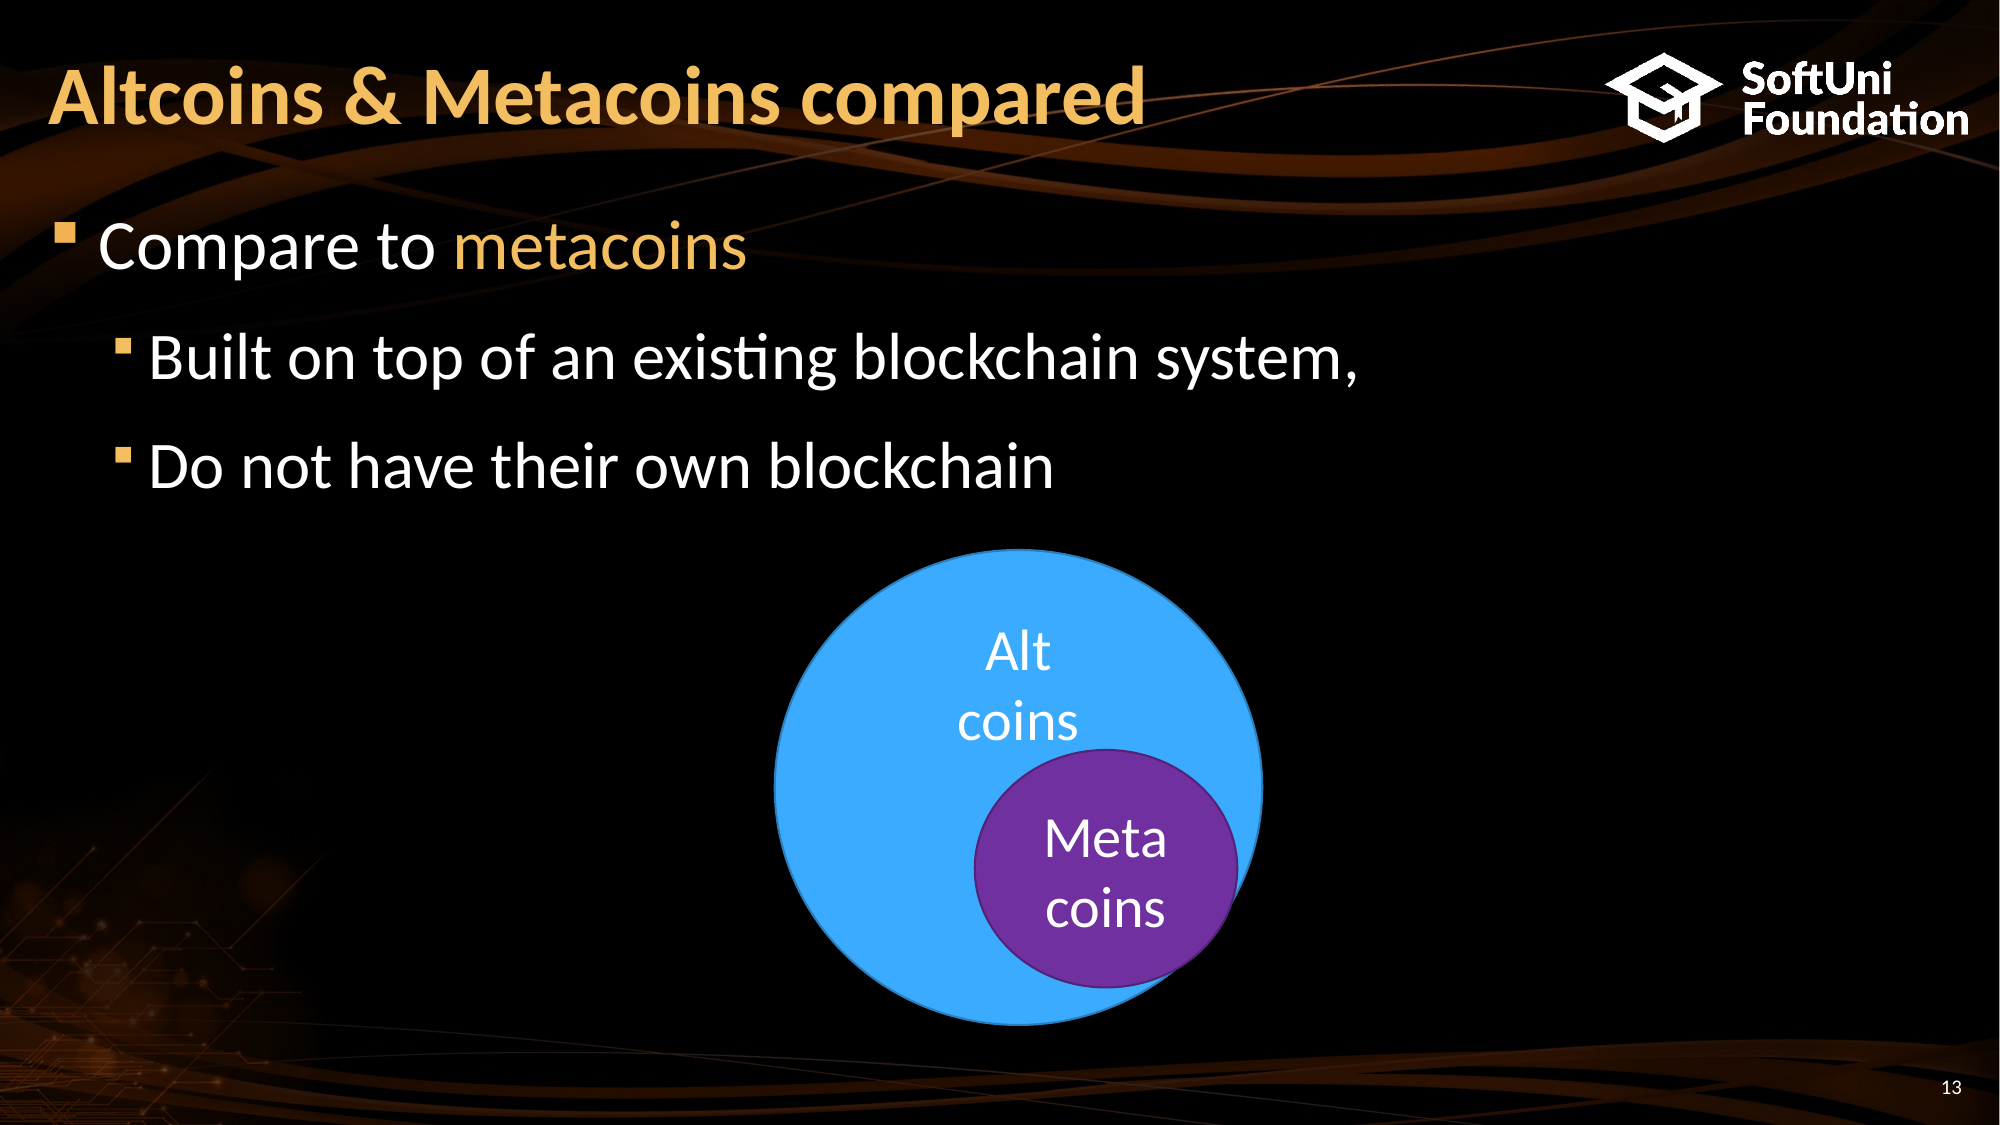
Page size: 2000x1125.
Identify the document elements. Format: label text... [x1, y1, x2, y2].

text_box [774, 549, 1263, 1025]
title Altcoins & Metacoins compared [30, 6, 1602, 189]
picture [0, 0, 2000, 1125]
list Compare to metacoins Built on top of an existing blockchain system, Do not have their own blockchain [31, 188, 1968, 1103]
